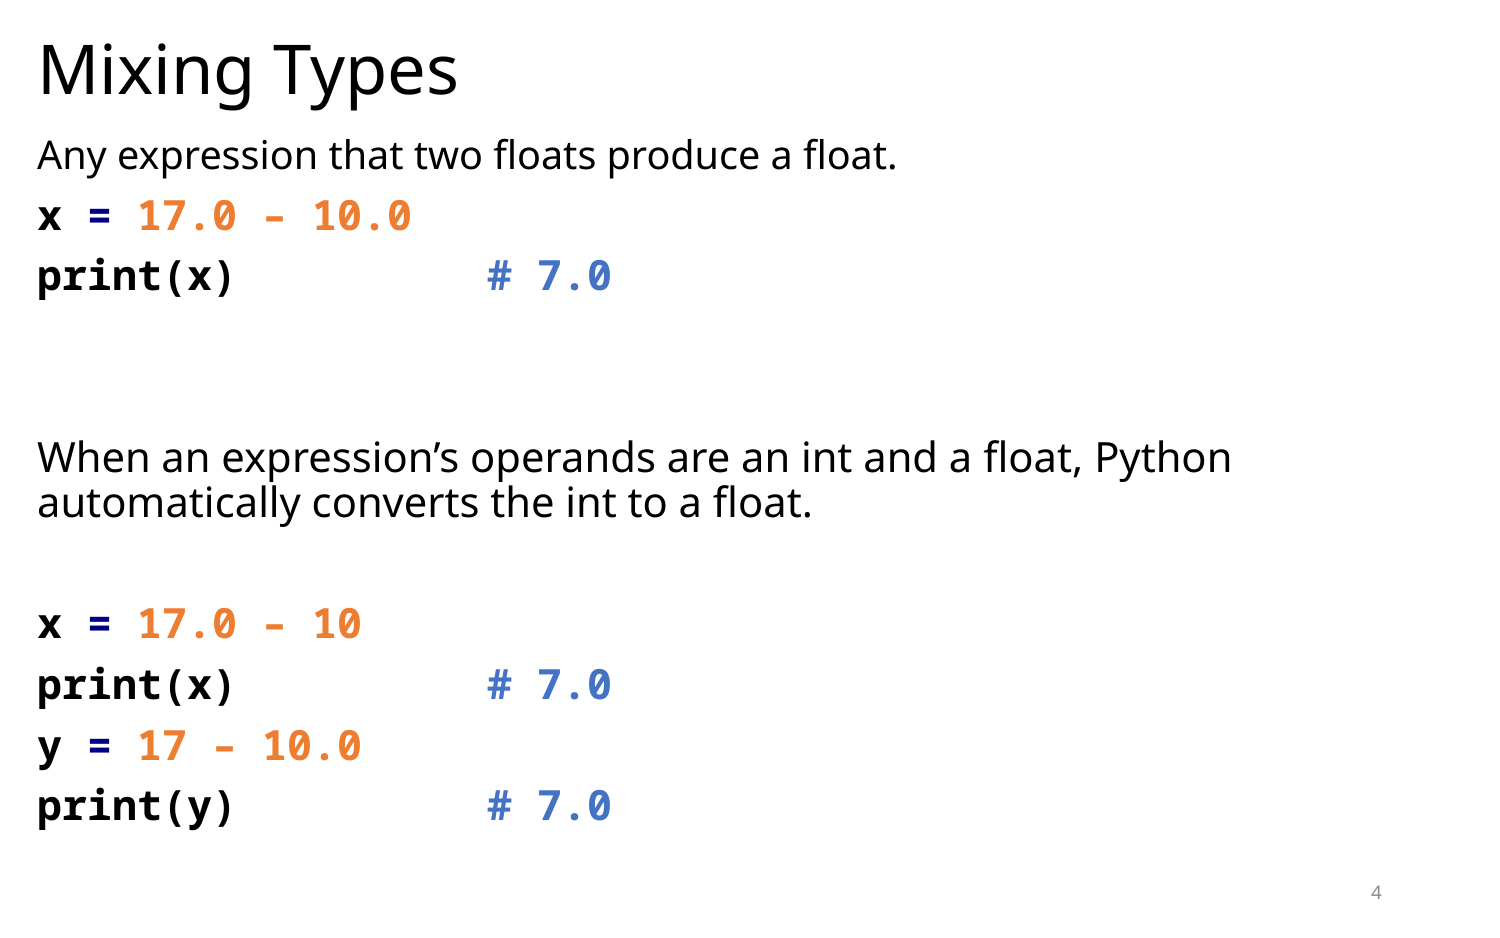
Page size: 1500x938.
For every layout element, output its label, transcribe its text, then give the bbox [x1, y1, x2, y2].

list Any expression that two floats produce a float. x = 17.0 – 10.0 print(x) # 7.0 When an expression’s operands are an int and a float, Python automatically converts the int to a float. x = 17.0 – 10 print(x) # 7.0 y = 17 – 10.0 print(y) # 7.0 [22, 128, 1401, 938]
title Mixing Types [22, 15, 1180, 128]
slide_number 4 [1059, 868, 1397, 919]
